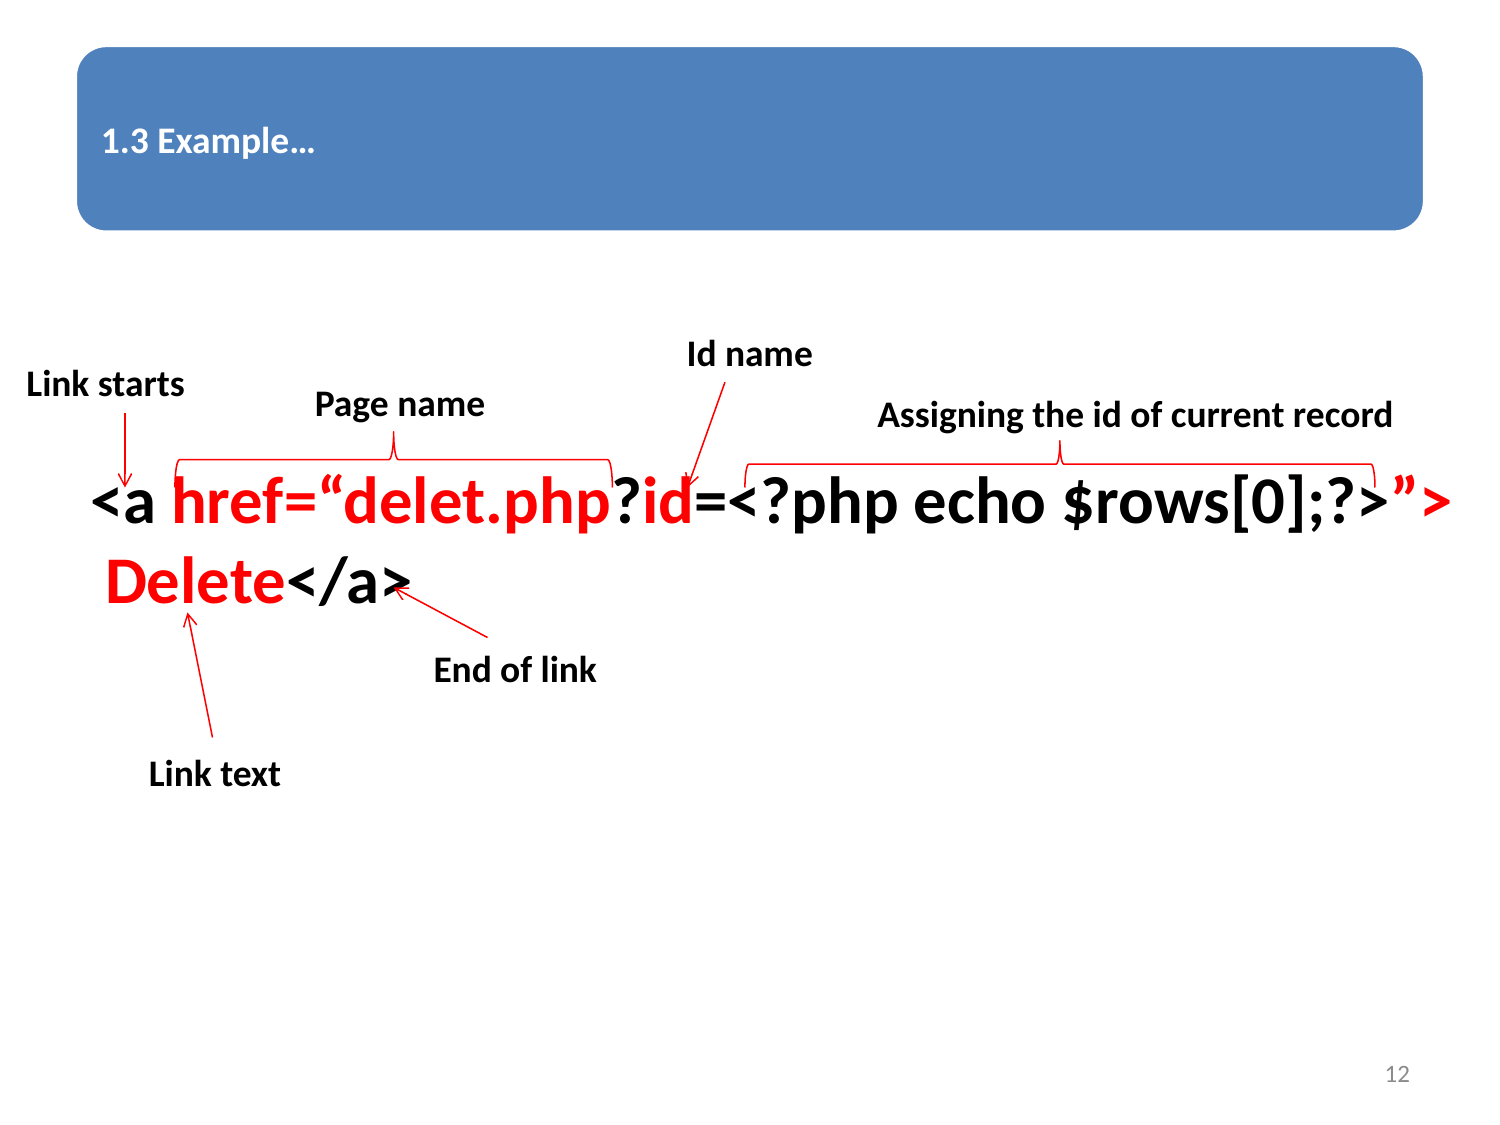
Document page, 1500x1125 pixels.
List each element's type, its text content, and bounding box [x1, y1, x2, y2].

text_box Page name [299, 371, 538, 431]
text_box Id name [671, 321, 847, 382]
text_box [744, 442, 1376, 488]
text_box Link text [134, 741, 441, 802]
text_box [687, 381, 726, 488]
text_box Link starts [11, 351, 250, 412]
text_box [174, 431, 614, 488]
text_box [74, 44, 1426, 233]
text_box Assigning the id of current record [862, 382, 1463, 442]
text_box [393, 587, 488, 638]
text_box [187, 612, 213, 738]
list <a href=“delet.php?id=<?php echo $rows[0];?>”> Delete</a> [75, 262, 1500, 1005]
slide_number 12 [1074, 1042, 1425, 1103]
text_box End of link [418, 637, 725, 698]
